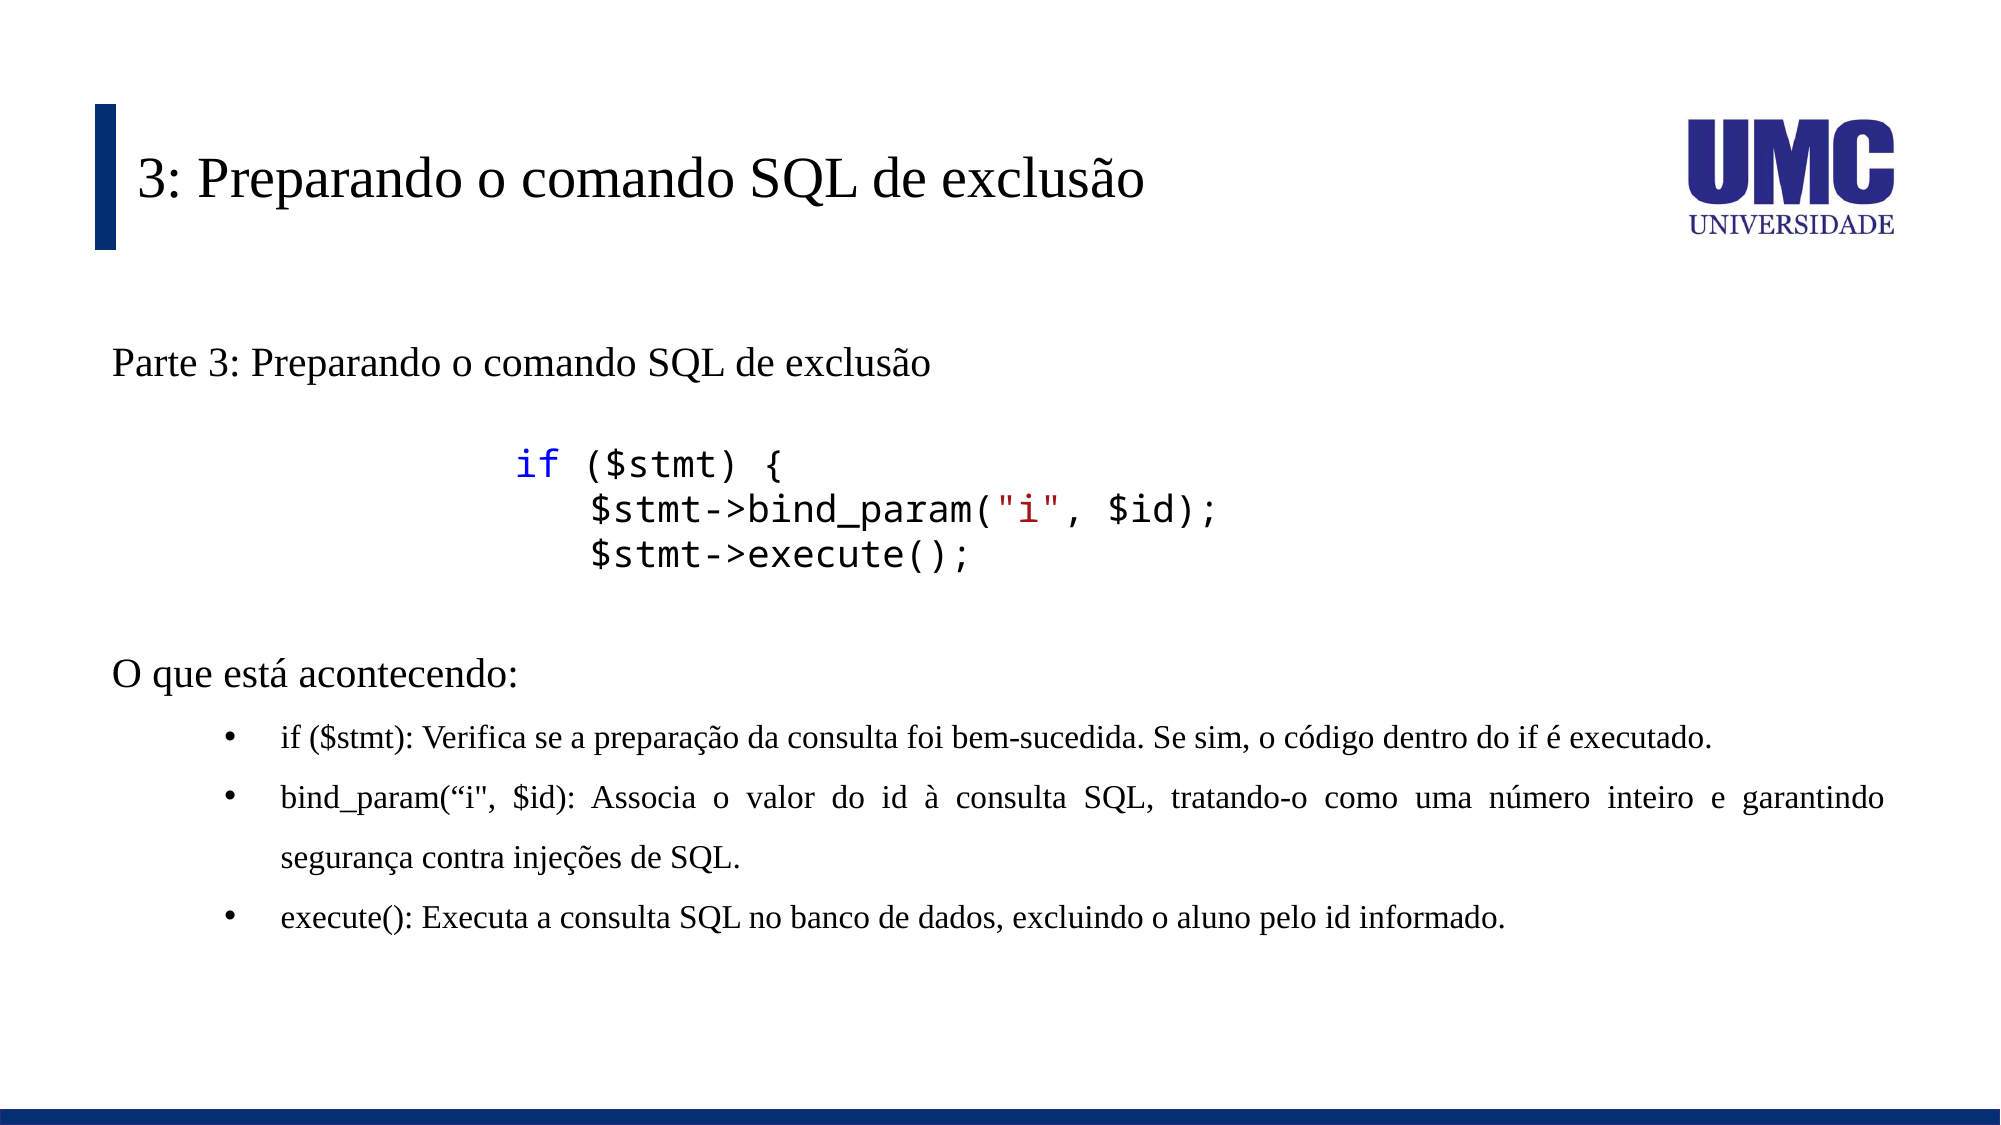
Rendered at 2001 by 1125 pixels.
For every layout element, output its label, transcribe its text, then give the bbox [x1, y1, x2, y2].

title 3: Preparando o comando SQL de exclusão [122, 140, 1667, 214]
picture [1, 1110, 1999, 1124]
text_box if ($stmt) { $stmt->bind_param("i", $id); $stmt->execute(); [500, 432, 1500, 583]
picture [95, 104, 116, 250]
list Parte 3: Preparando o comando SQL de exclusão [97, 302, 1903, 404]
text_box O que está acontecendo: if ($stmt): Verifica se a preparação da consulta foi bem-sucedida. Se sim, o código dentro do if é executado. bind_param(“i", $id): Associa o valor do id à consulta SQL, tratando-o como uma número inteiro e garantindo segurança contra injeções de SQL. execute(): Executa a consulta SQL no banco de dados, excluindo o aluno pelo id informado. [97, 613, 1903, 1053]
picture [1686, 117, 1896, 237]
